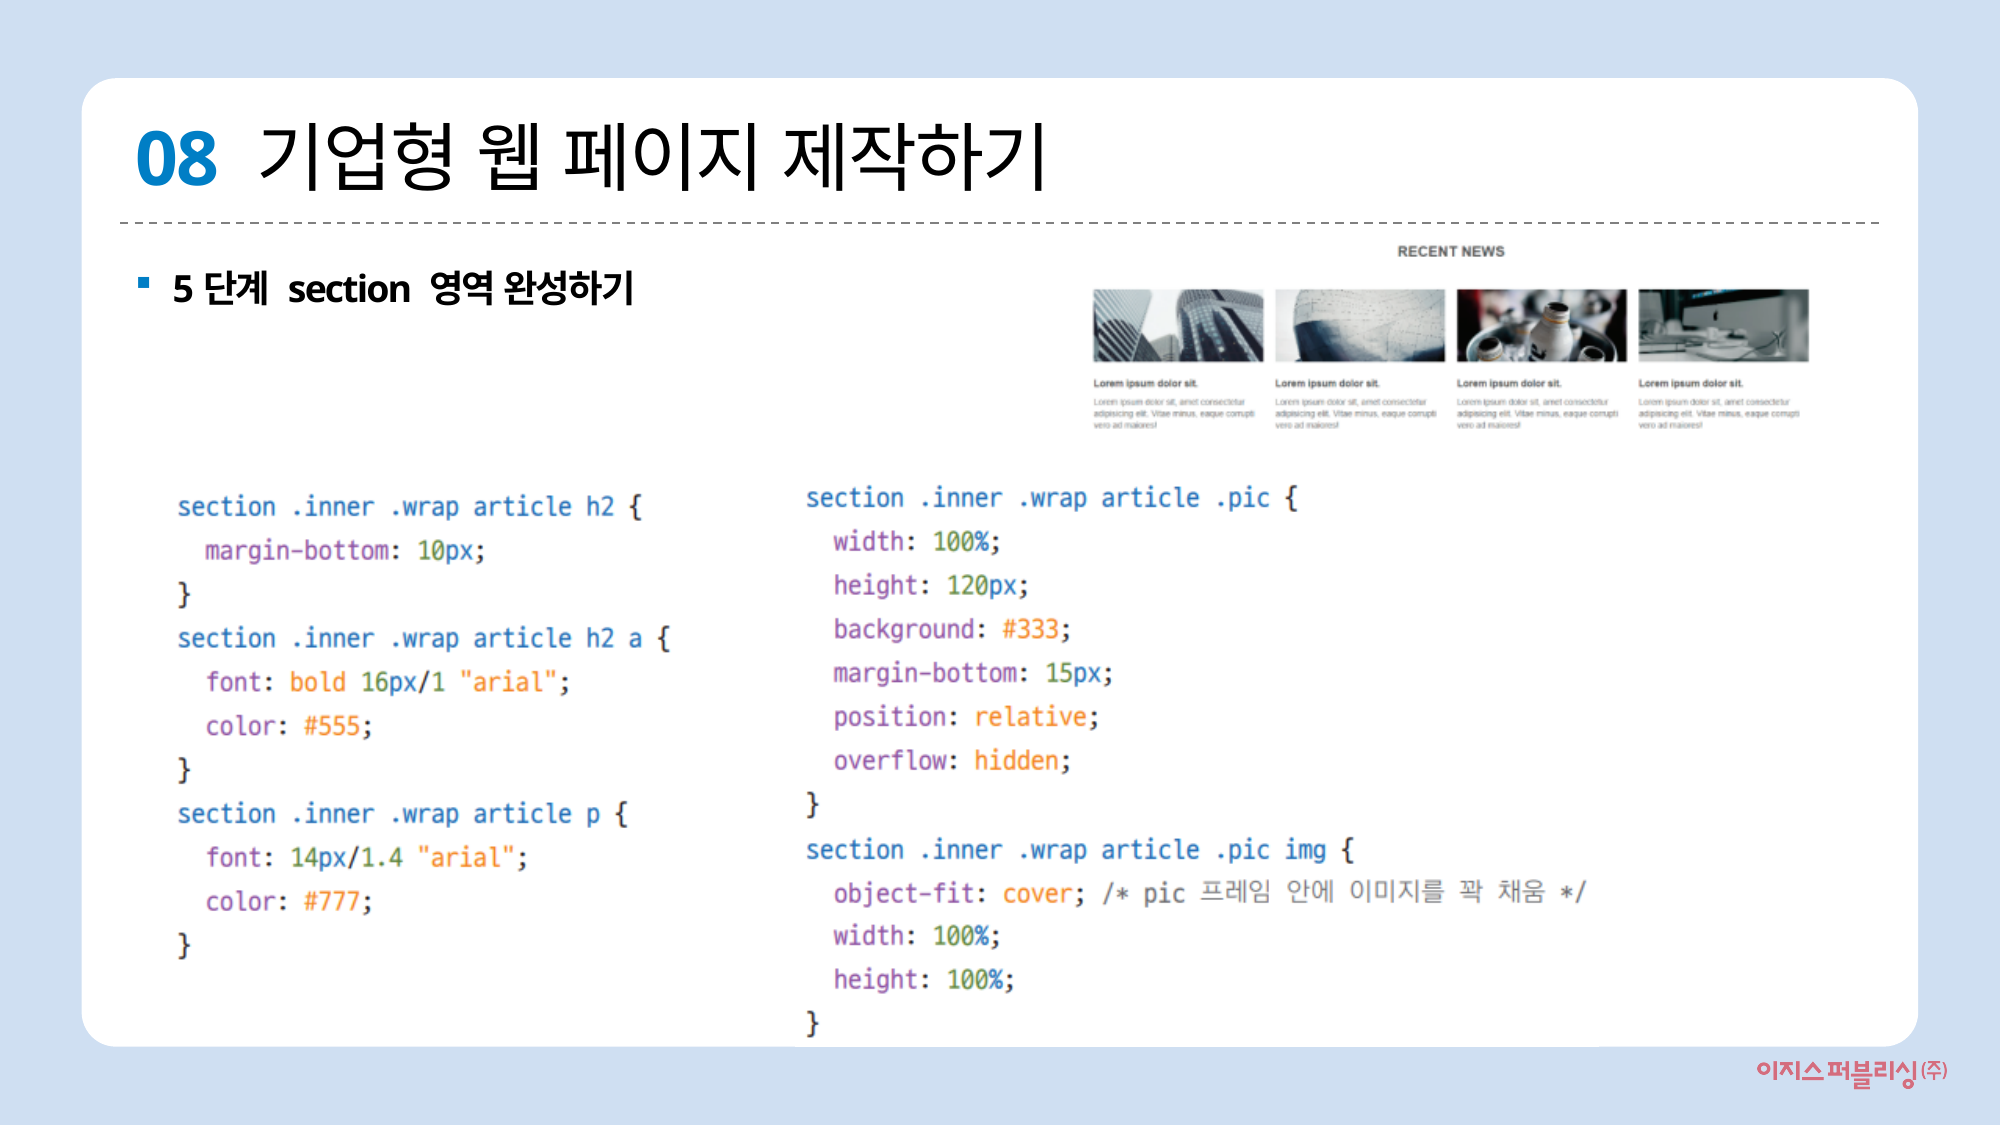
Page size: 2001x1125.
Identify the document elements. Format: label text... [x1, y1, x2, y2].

picture [795, 476, 1599, 1047]
picture [165, 488, 682, 969]
title 08 기업형 웹 페이지 제작하기 [120, 109, 1880, 209]
picture [999, 235, 1900, 454]
list 5단계 section 영역 완성하기 [120, 257, 1050, 1025]
